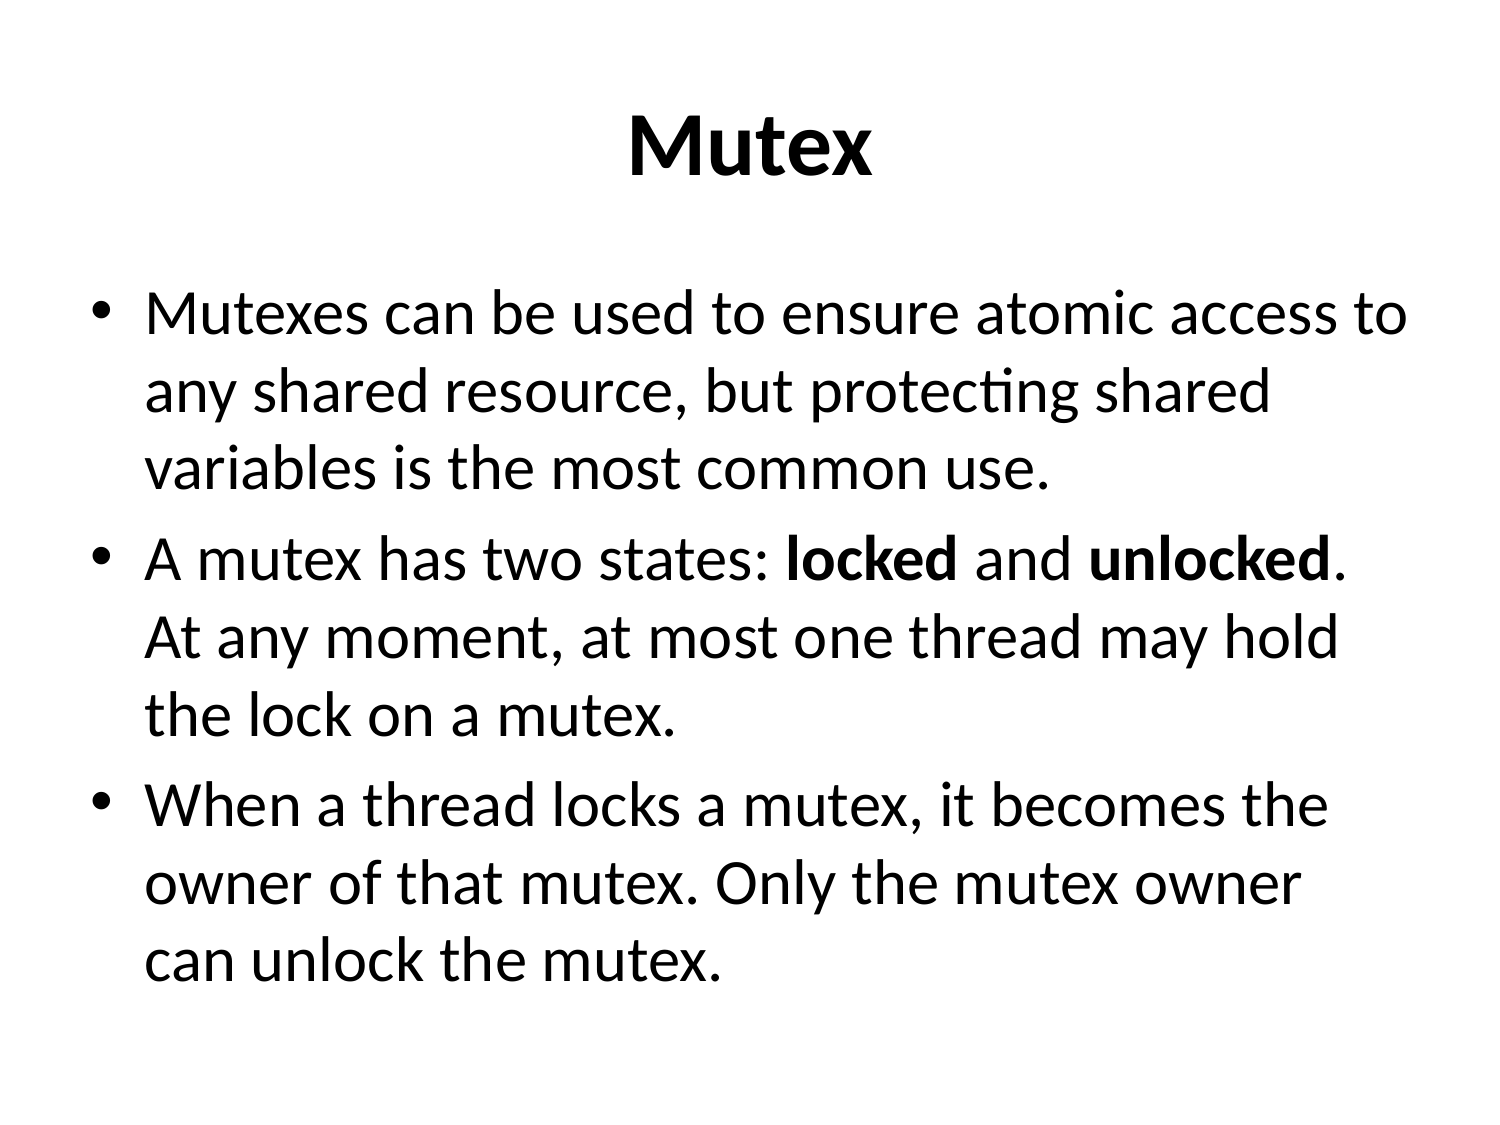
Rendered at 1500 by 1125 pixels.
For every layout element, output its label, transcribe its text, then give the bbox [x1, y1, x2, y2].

title Mutex [75, 45, 1425, 233]
list Mutexes can be used to ensure atomic access to any shared resource, but protecting shared variables is the most common use. A mutex has two states: locked and unlocked. At any moment, at most one thread may hold the lock on a mutex. When a thread locks a mutex, it becomes the owner of that mutex. Only the mutex owner can unlock the mutex. [75, 262, 1425, 1005]
